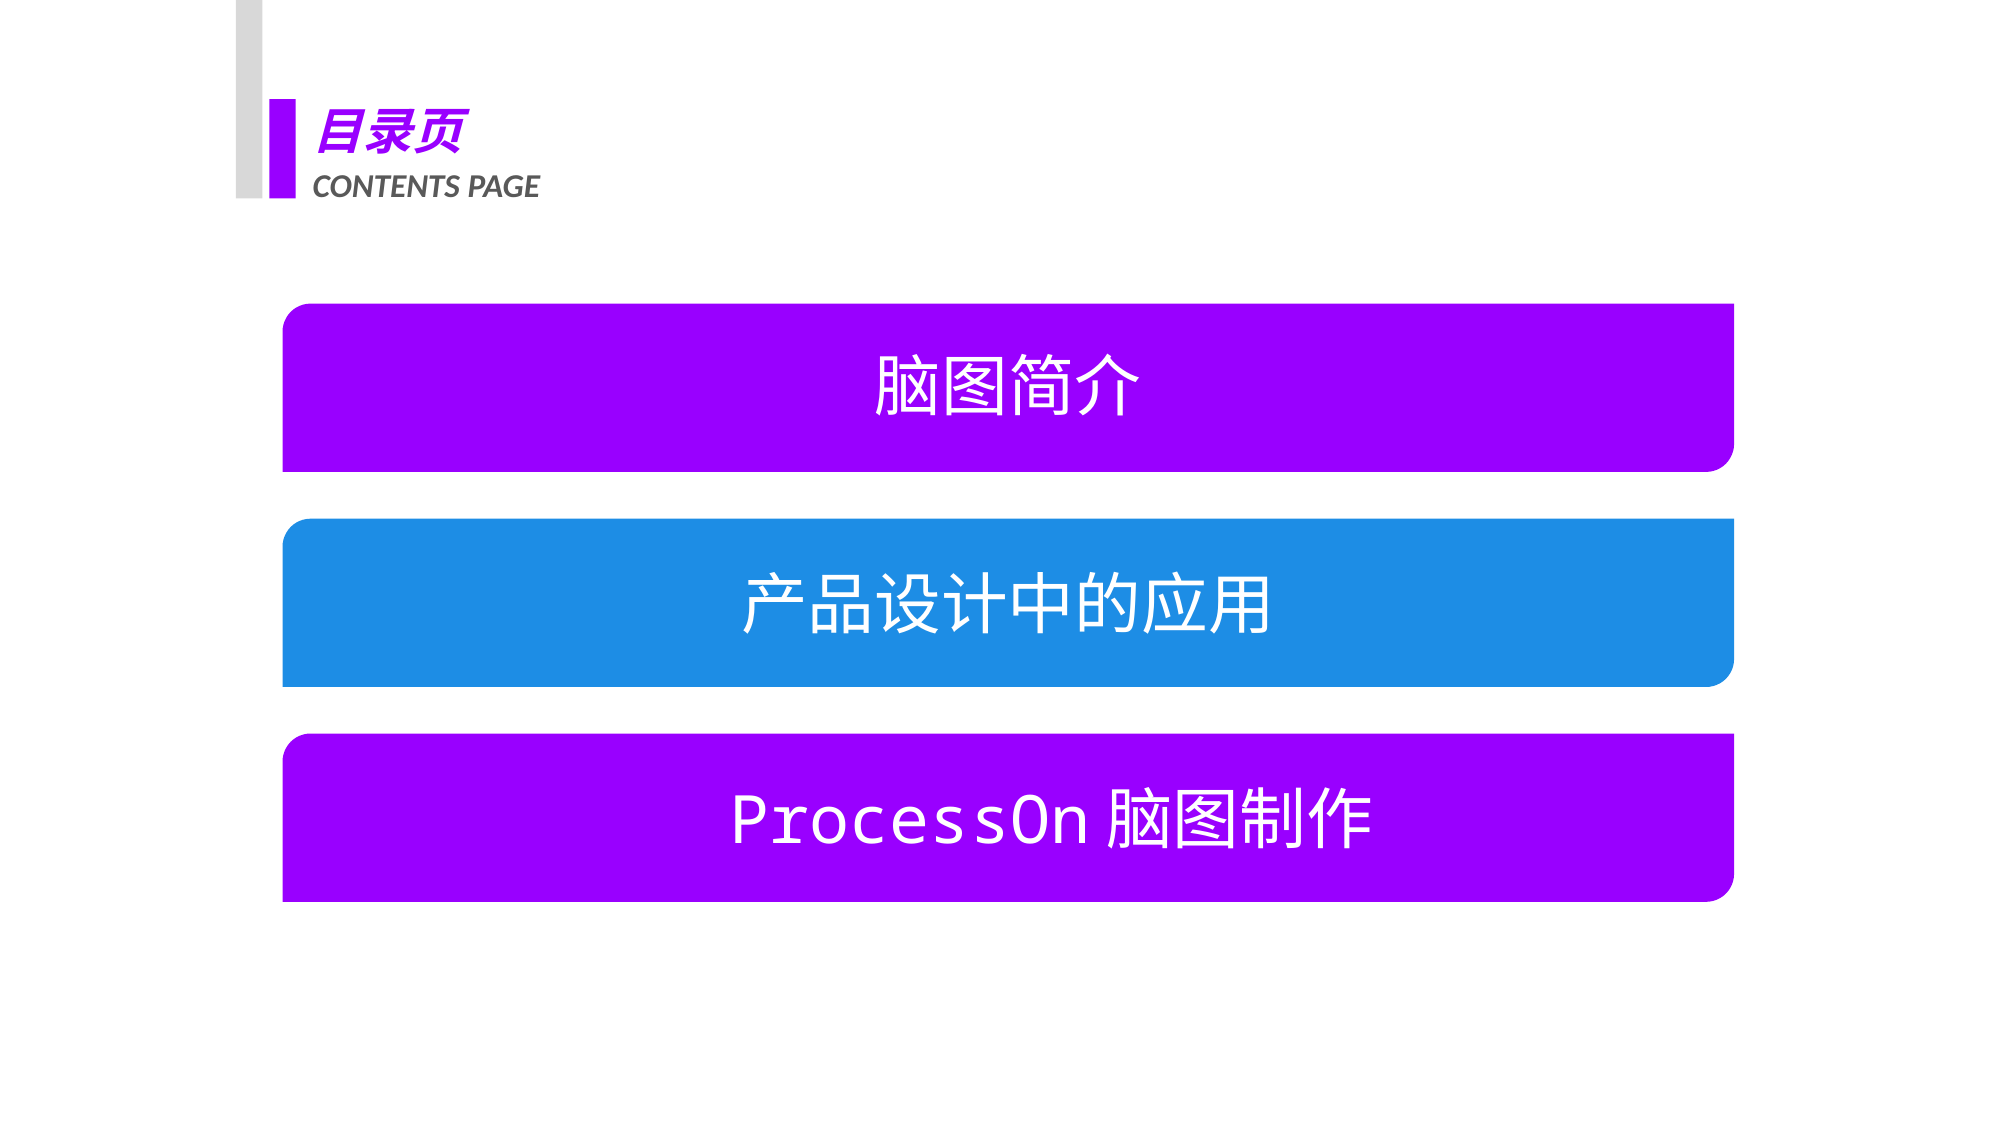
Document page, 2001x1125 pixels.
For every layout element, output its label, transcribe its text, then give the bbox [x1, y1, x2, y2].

text_box [282, 733, 1735, 902]
text_box [282, 303, 1735, 472]
text_box [269, 99, 296, 199]
text_box 脑图简介 [854, 336, 1162, 431]
text_box [282, 518, 1735, 687]
text_box [235, 0, 263, 199]
text_box ProcessOn脑图制作 [485, 769, 1618, 865]
text_box 目录页 CONTENTS PAGE [297, 84, 627, 212]
text_box 产品设计中的应用 [714, 554, 1302, 650]
